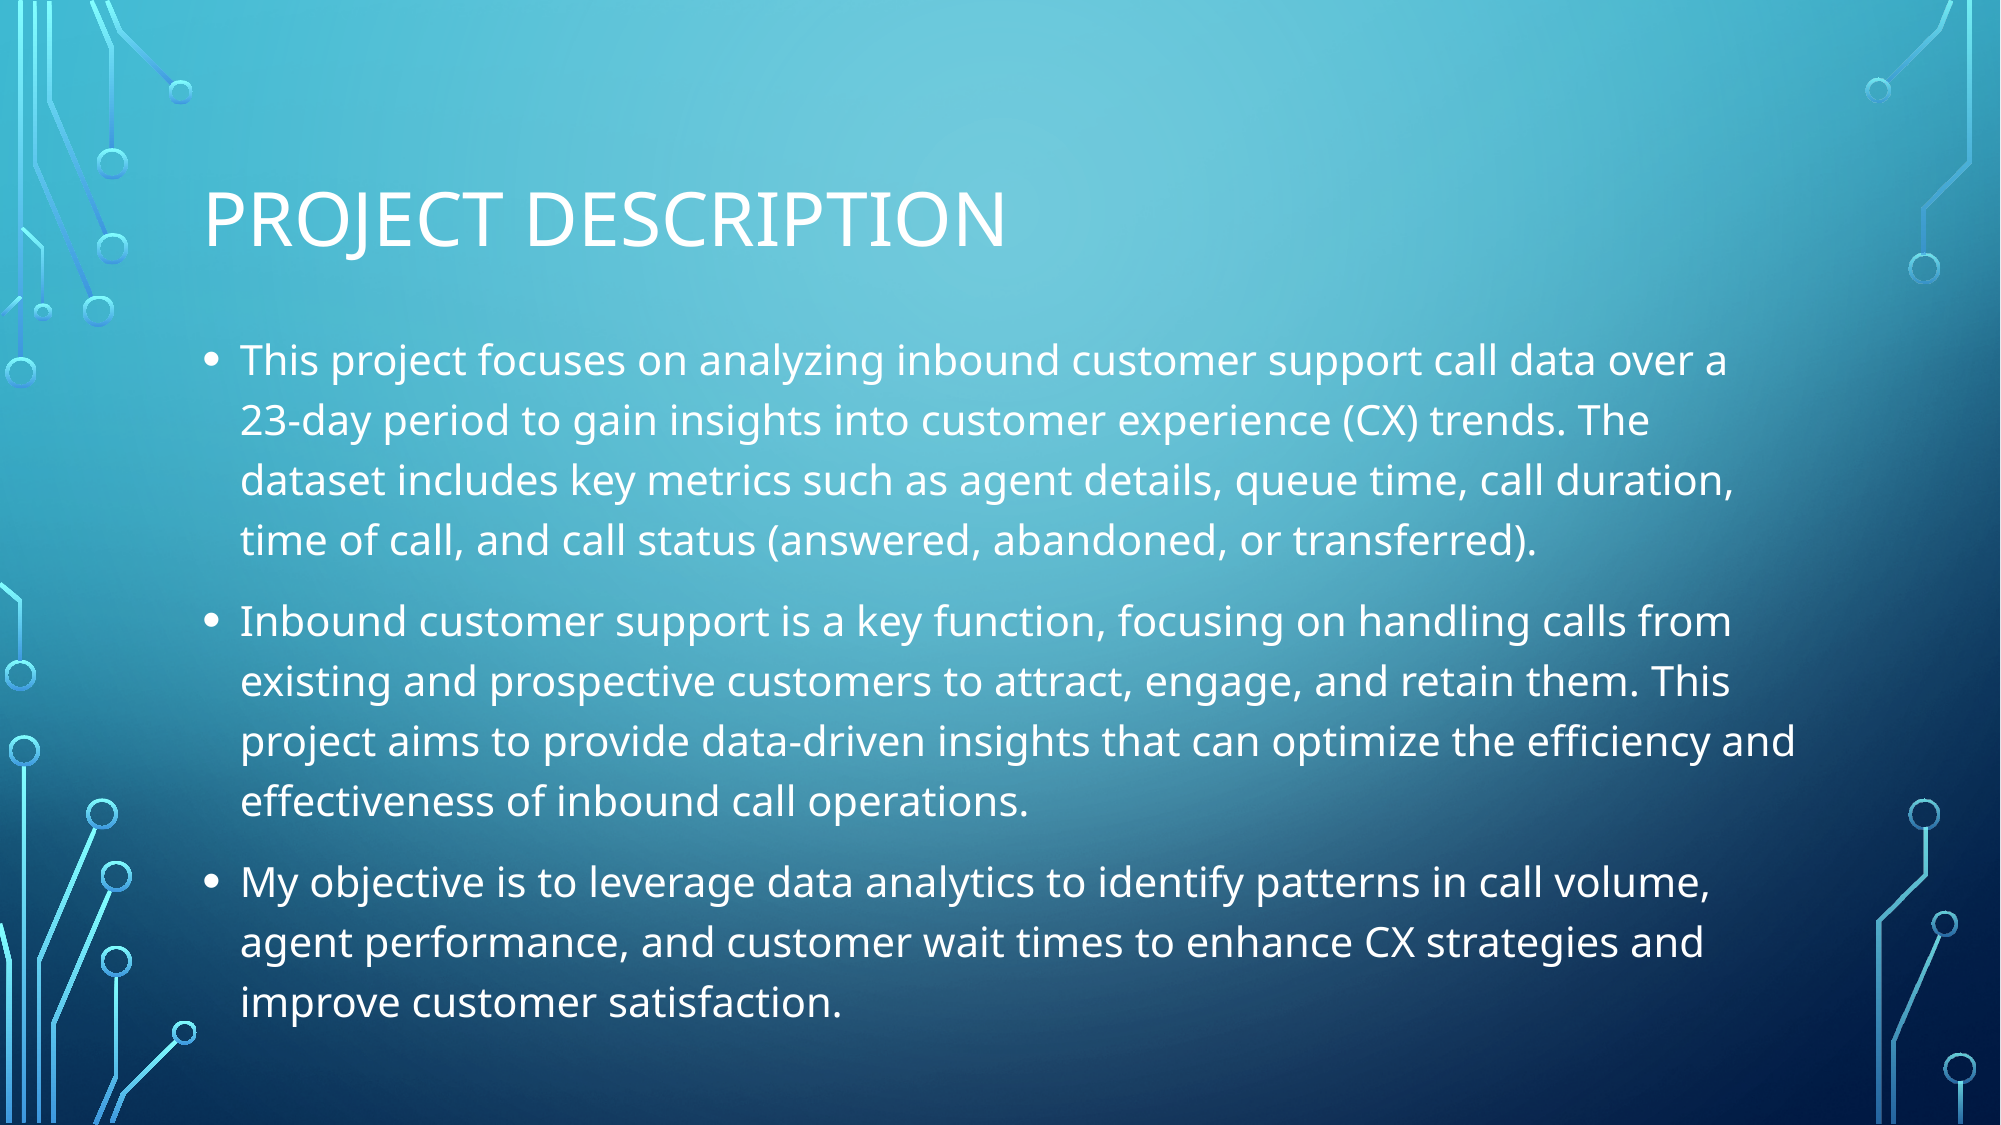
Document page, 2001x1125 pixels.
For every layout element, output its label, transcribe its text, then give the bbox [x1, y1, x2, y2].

list This project focuses on analyzing inbound customer support call data over a 23-day period to gain insights into customer experience (CX) trends. The dataset includes key metrics such as agent details, queue time, call duration, time of call, and call status (answered, abandoned, or transferred). Inbound customer support is a key function, focusing on handling calls from existing and prospective customers to attract, engage, and retain them. This project aims to provide data-driven insights that can optimize the efficiency and effectiveness of inbound call operations. My objective is to leverage data analytics to identify patterns in call volume, agent performance, and customer wait times to enhance CX strategies and improve customer satisfaction. [187, 316, 1813, 1040]
title Project Description [187, 101, 1813, 316]
